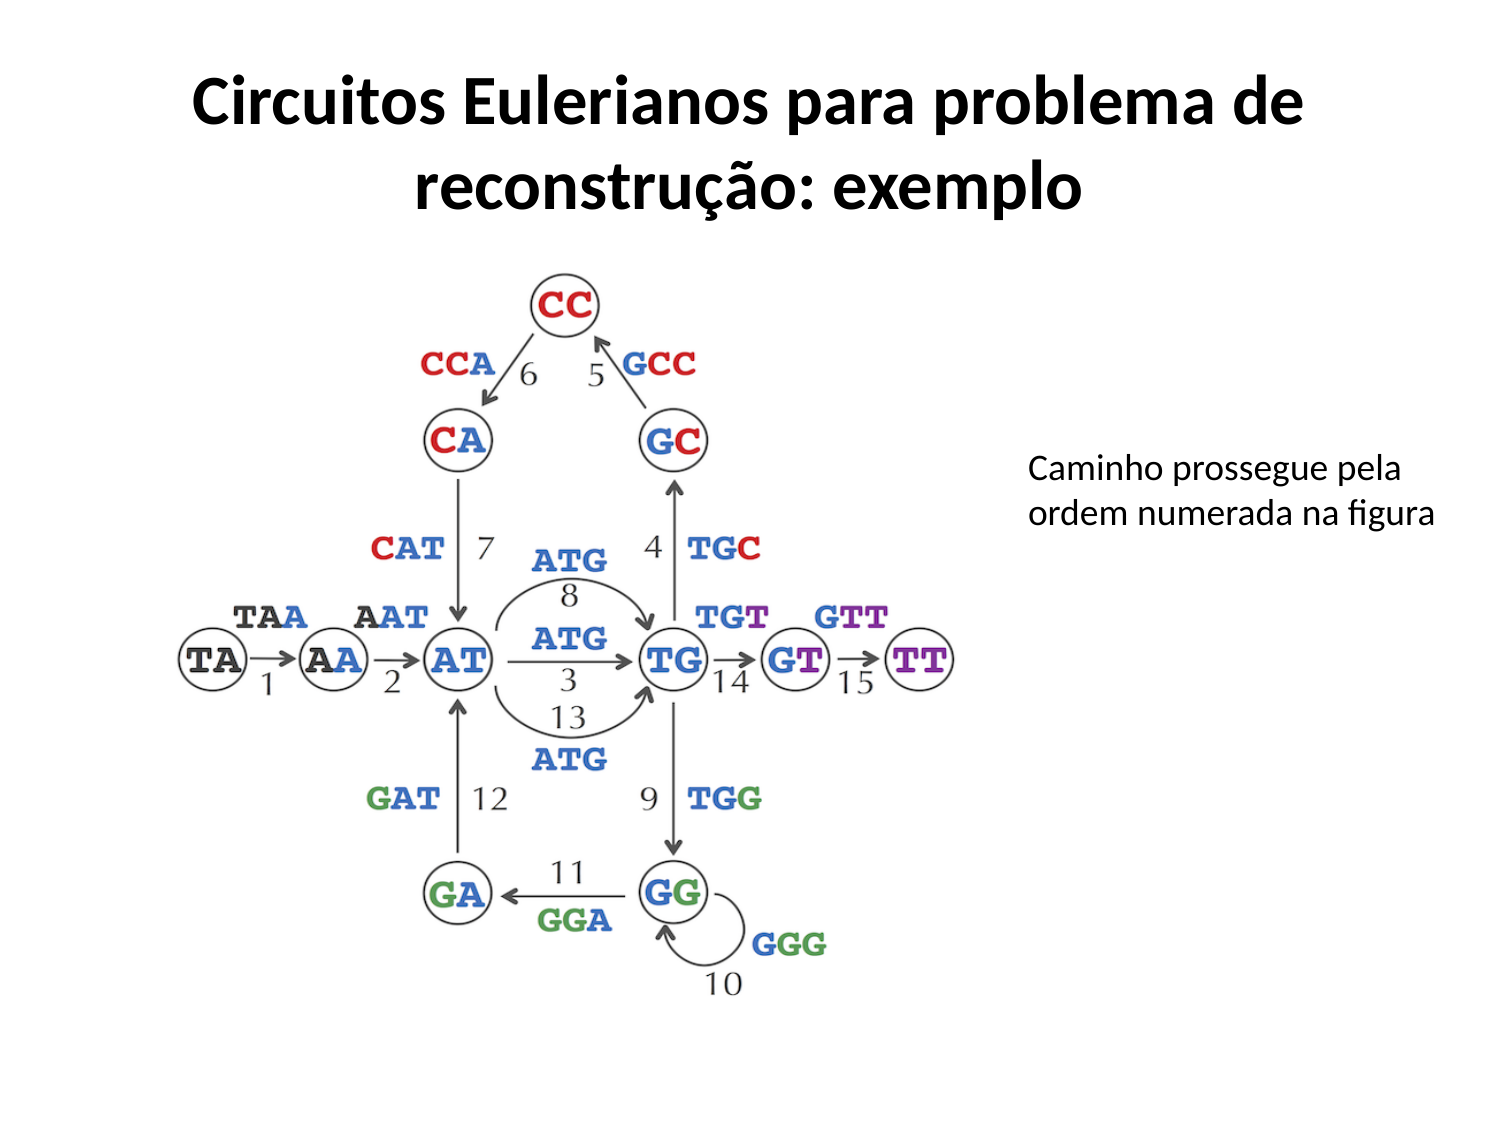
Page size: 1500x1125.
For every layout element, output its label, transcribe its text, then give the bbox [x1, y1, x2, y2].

title Circuitos Eulerianos para problema de reconstrução: exemplo [75, 45, 1425, 233]
picture [163, 265, 969, 1013]
text_box Caminho prossegue pela ordem numerada na figura [1013, 435, 1478, 541]
